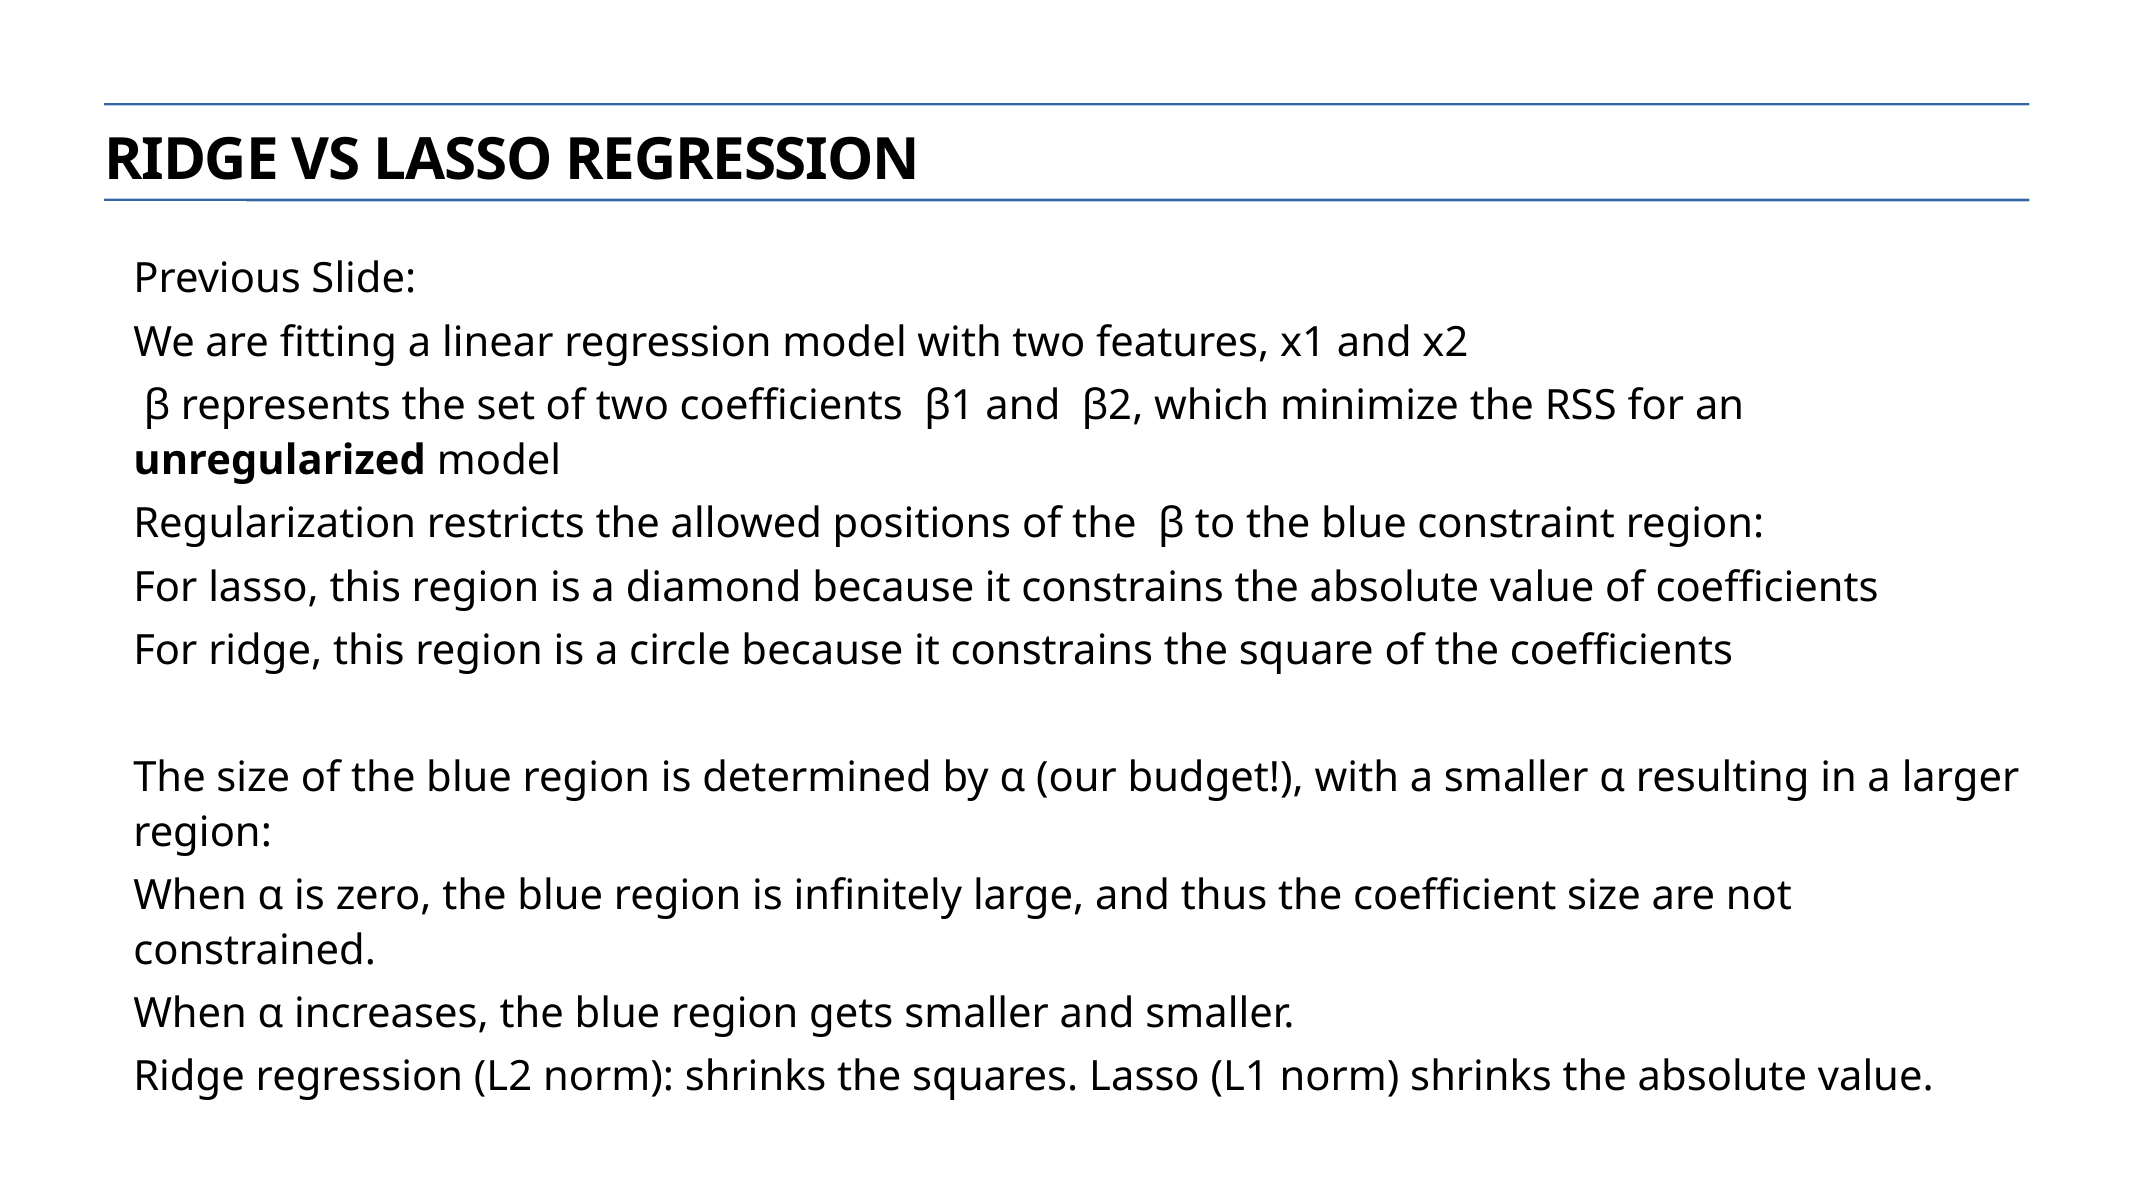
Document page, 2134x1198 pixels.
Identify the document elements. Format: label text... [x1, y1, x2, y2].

text_box Previous Slide: We are fitting a linear regression model with two features, x1 and x2 β represents the set of two coefficients β1 and β2, which minimize the RSS for an unregularized model Regularization restricts the allowed positions of the β to the blue constraint region: For lasso, this region is a diamond because it constrains the absolute value of coefficients For ridge, this region is a circle because it constrains the square of the coefficients The size of the blue region is determined by α (our budget!), with a smaller α resulting in a larger region: When α is zero, the blue region is infinitely large, and thus the coefficient size are not constrained. When α increases, the blue region gets smaller and smaller. Ridge regression (L2 norm): shrinks the squares. Lasso (L1 norm) shrinks the absolute value. [104, 246, 2030, 872]
text_box Ridge vs lasso regression [104, 120, 1673, 200]
text_box [139, 872, 1673, 1111]
